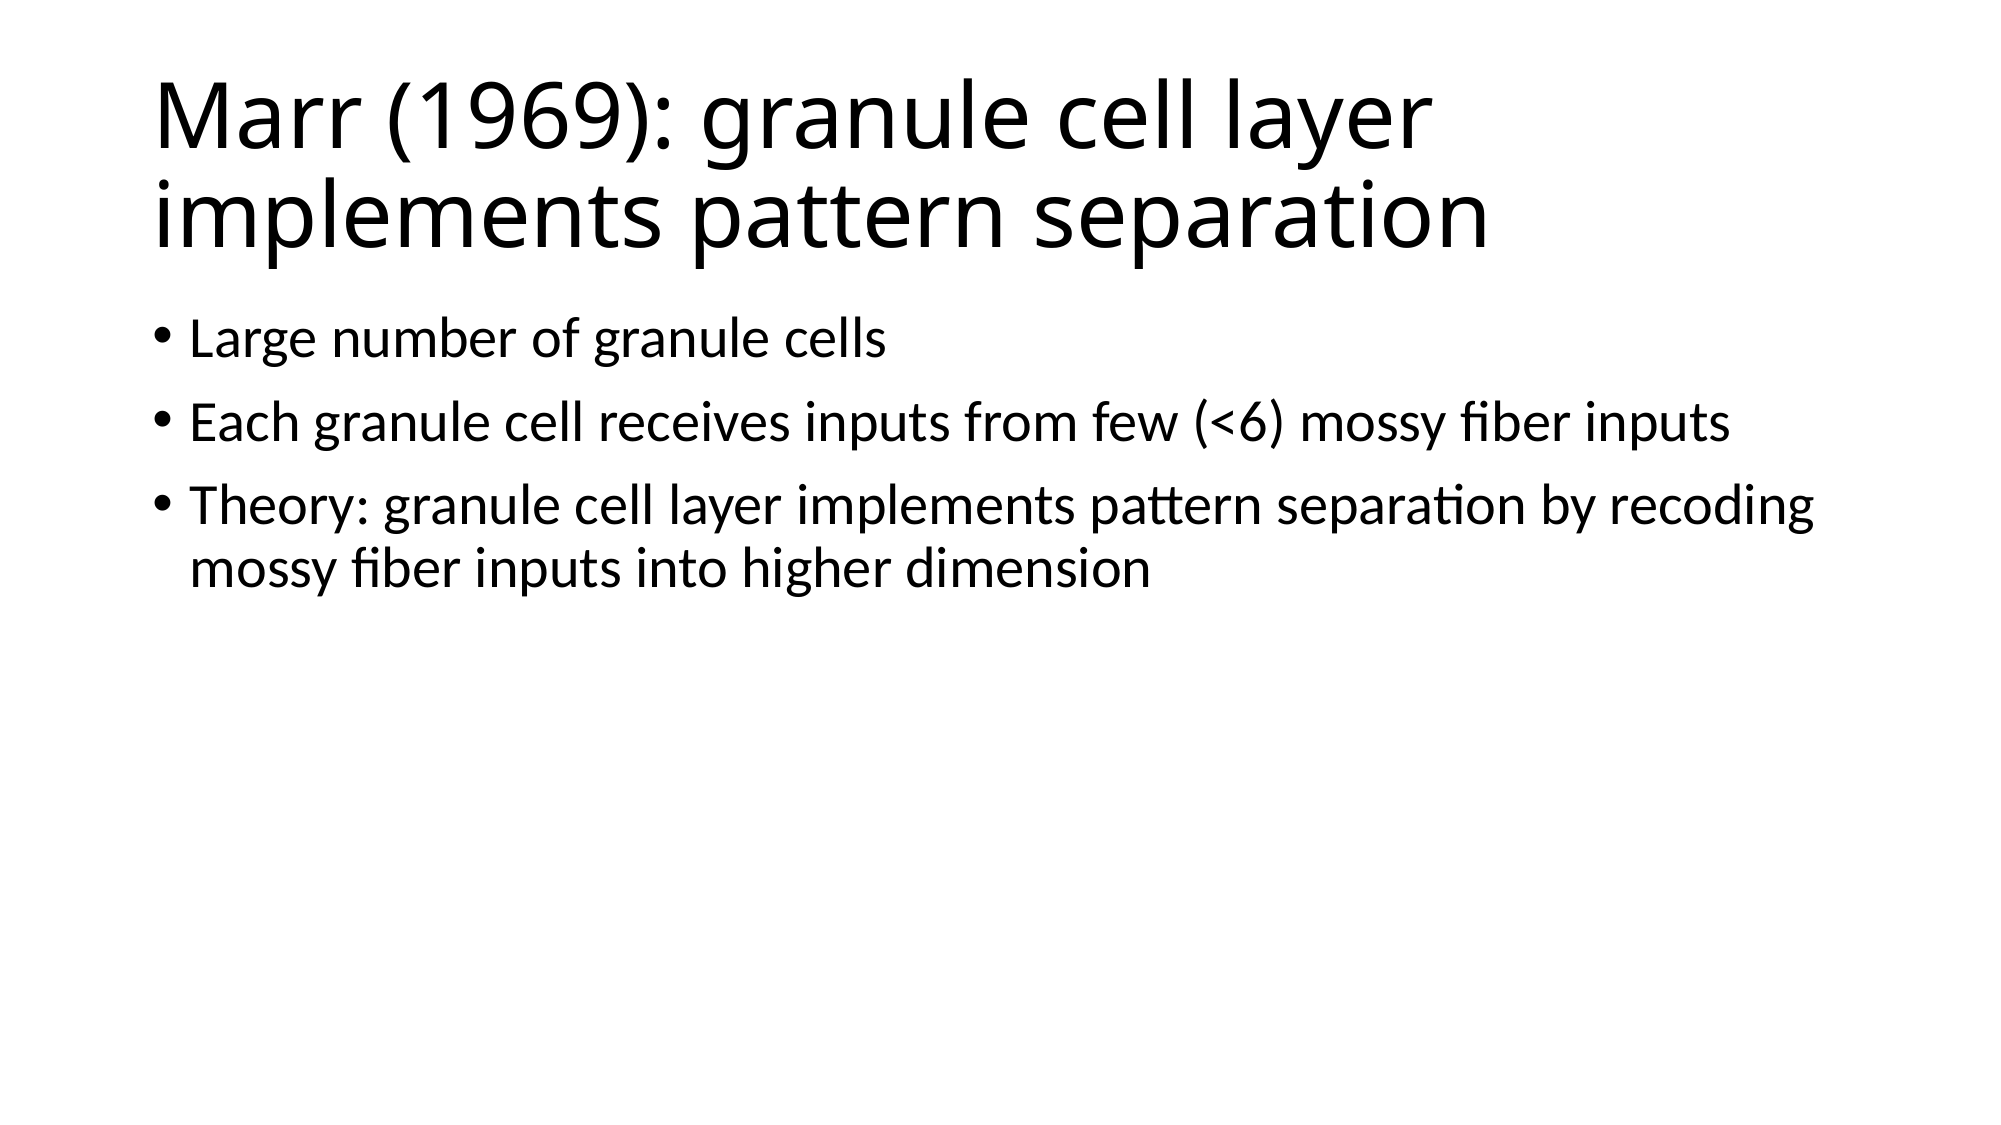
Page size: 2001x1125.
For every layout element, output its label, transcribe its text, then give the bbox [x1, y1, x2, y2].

title Marr (1969): granule cell layer implements pattern separation [137, 59, 1863, 278]
list Large number of granule cells Each granule cell receives inputs from few (<6) mossy fiber inputs Theory: granule cell layer implements pattern separation by recoding mossy fiber inputs into higher dimension [137, 299, 1863, 1014]
